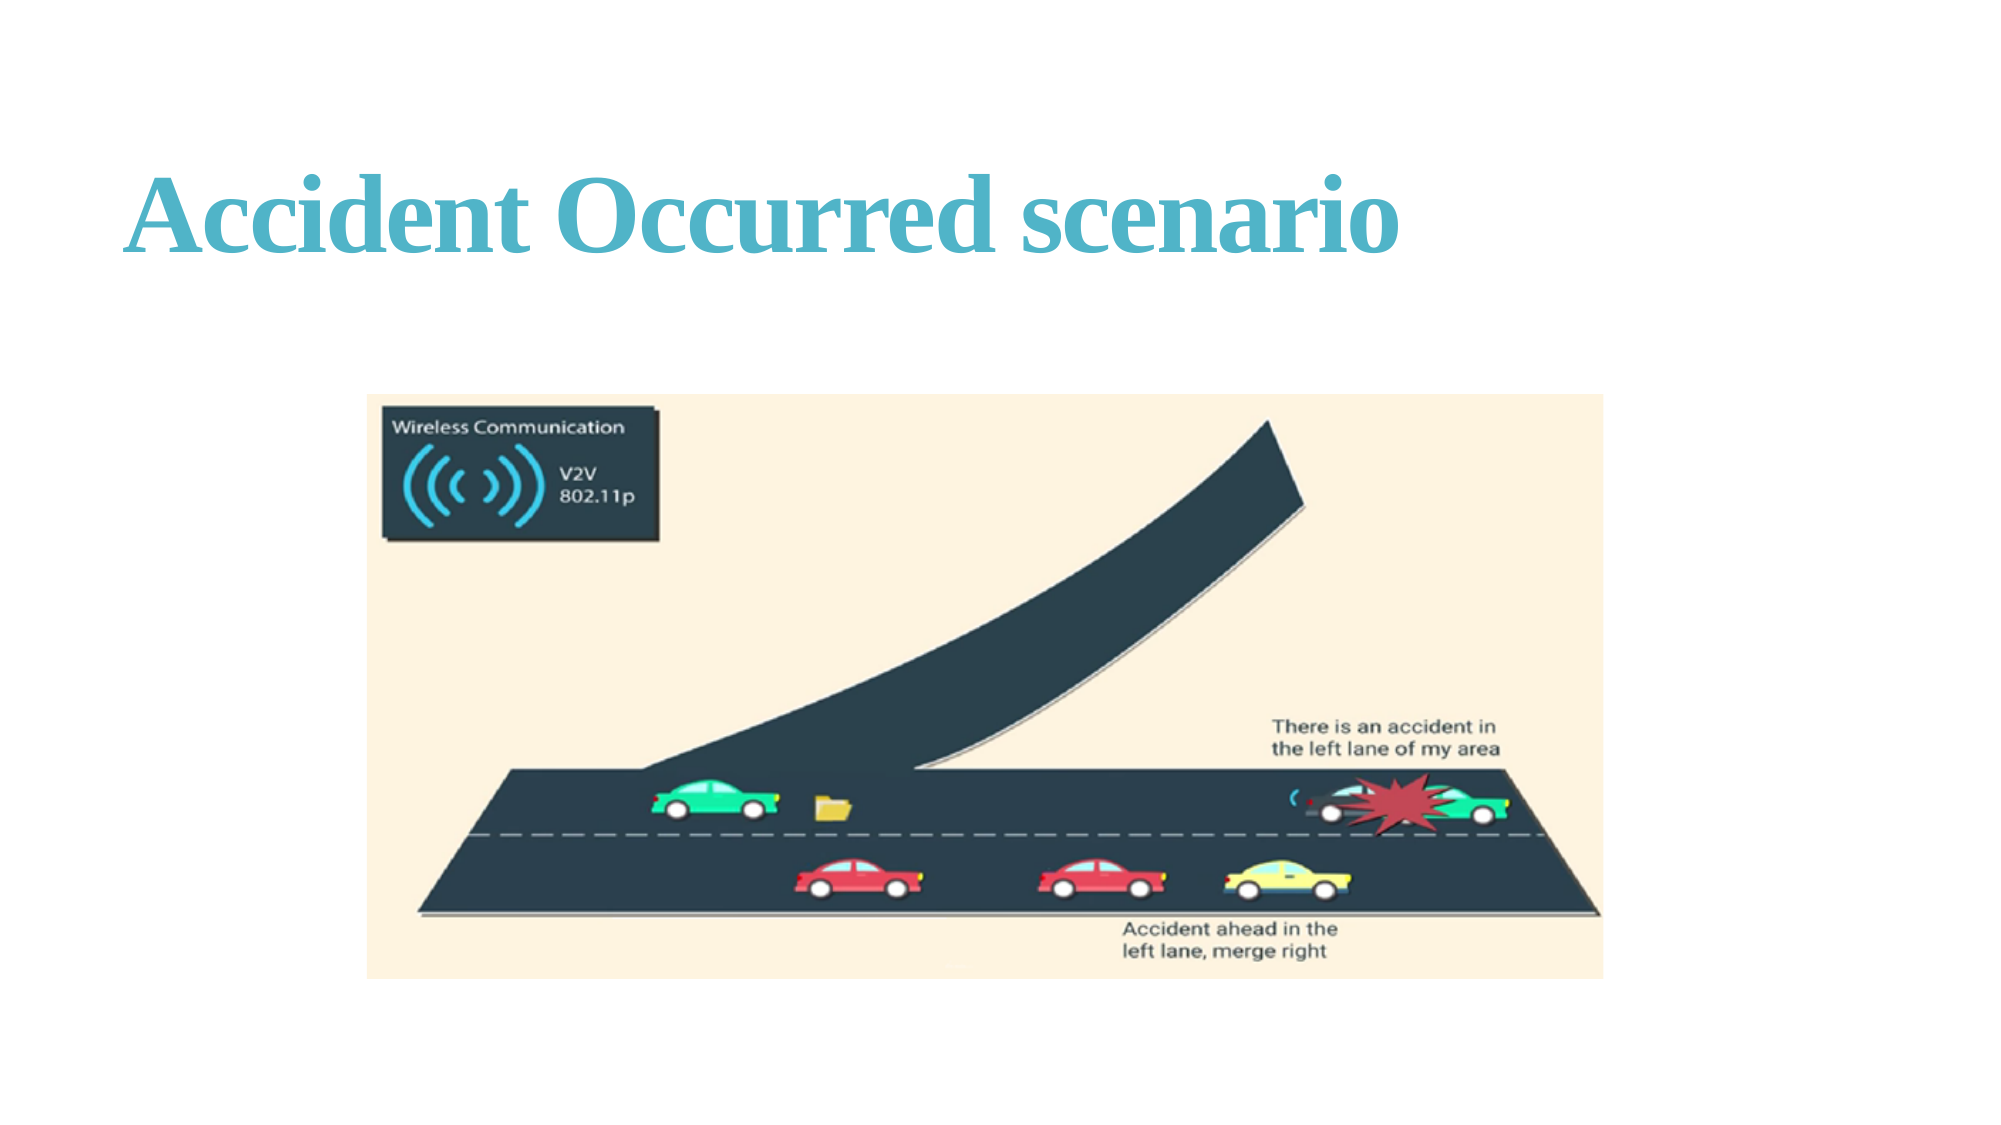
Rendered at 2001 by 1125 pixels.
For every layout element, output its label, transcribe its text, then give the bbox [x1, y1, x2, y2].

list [366, 394, 1604, 980]
title Accident Occurred scenario [107, 81, 1875, 354]
